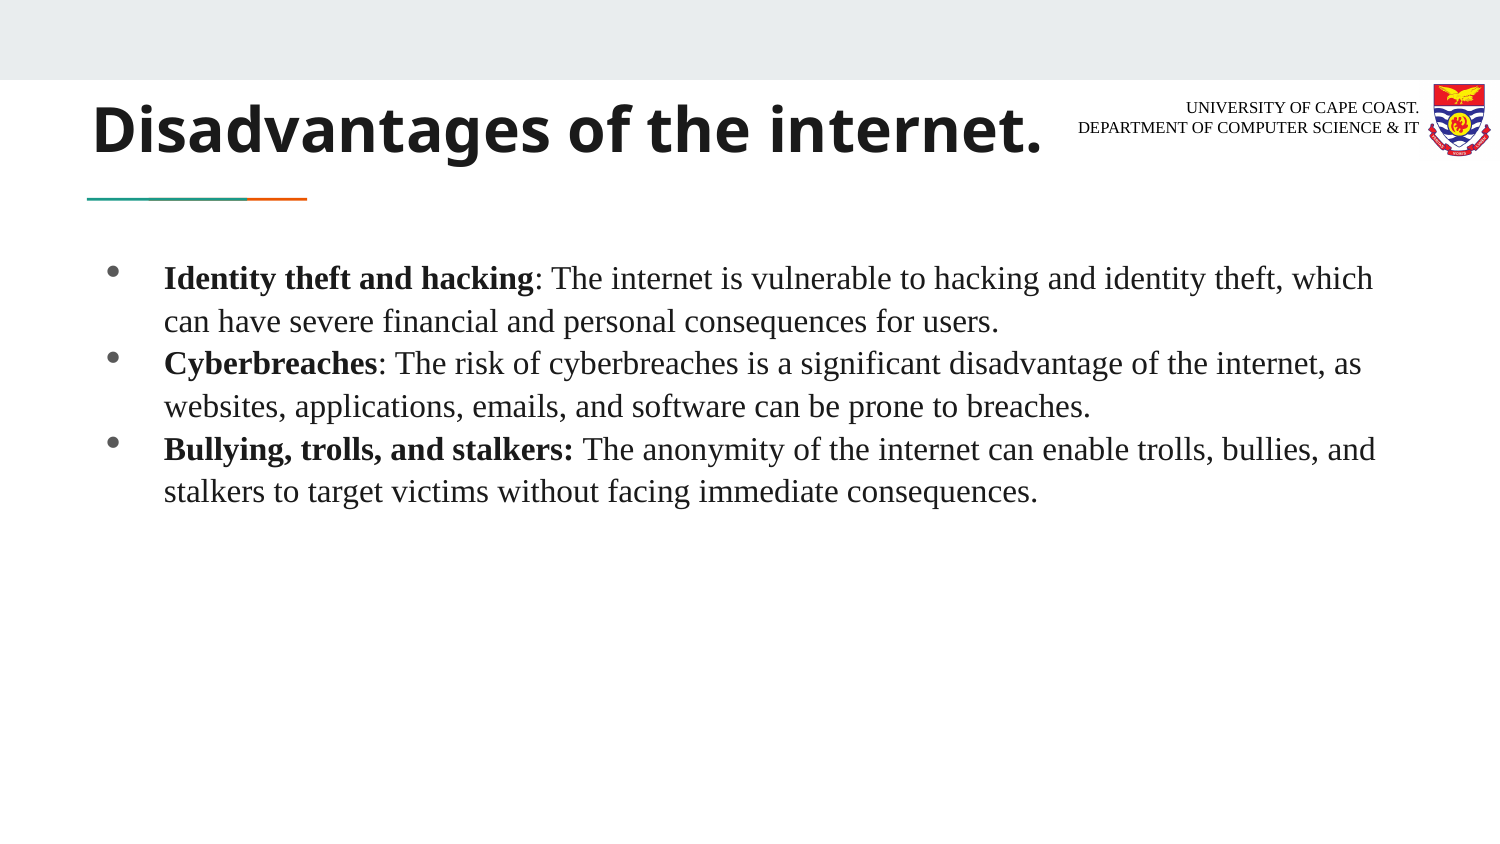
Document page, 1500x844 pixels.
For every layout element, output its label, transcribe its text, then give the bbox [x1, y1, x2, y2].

title Disadvantages of the internet. [76, 75, 1338, 164]
list Identity theft and hacking: The internet is vulnerable to hacking and identity theft, which can have severe financial and personal consequences for users. Cyberbreaches: The risk of cyberbreaches is a significant disadvantage of the internet, as websites, applications, emails, and software can be prone to breaches. Bullying, trolls, and stalkers: The anonymity of the internet can enable trolls, bullies, and stalkers to target victims without facing immediate consequences. [92, 238, 1407, 800]
picture [1419, 80, 1500, 161]
